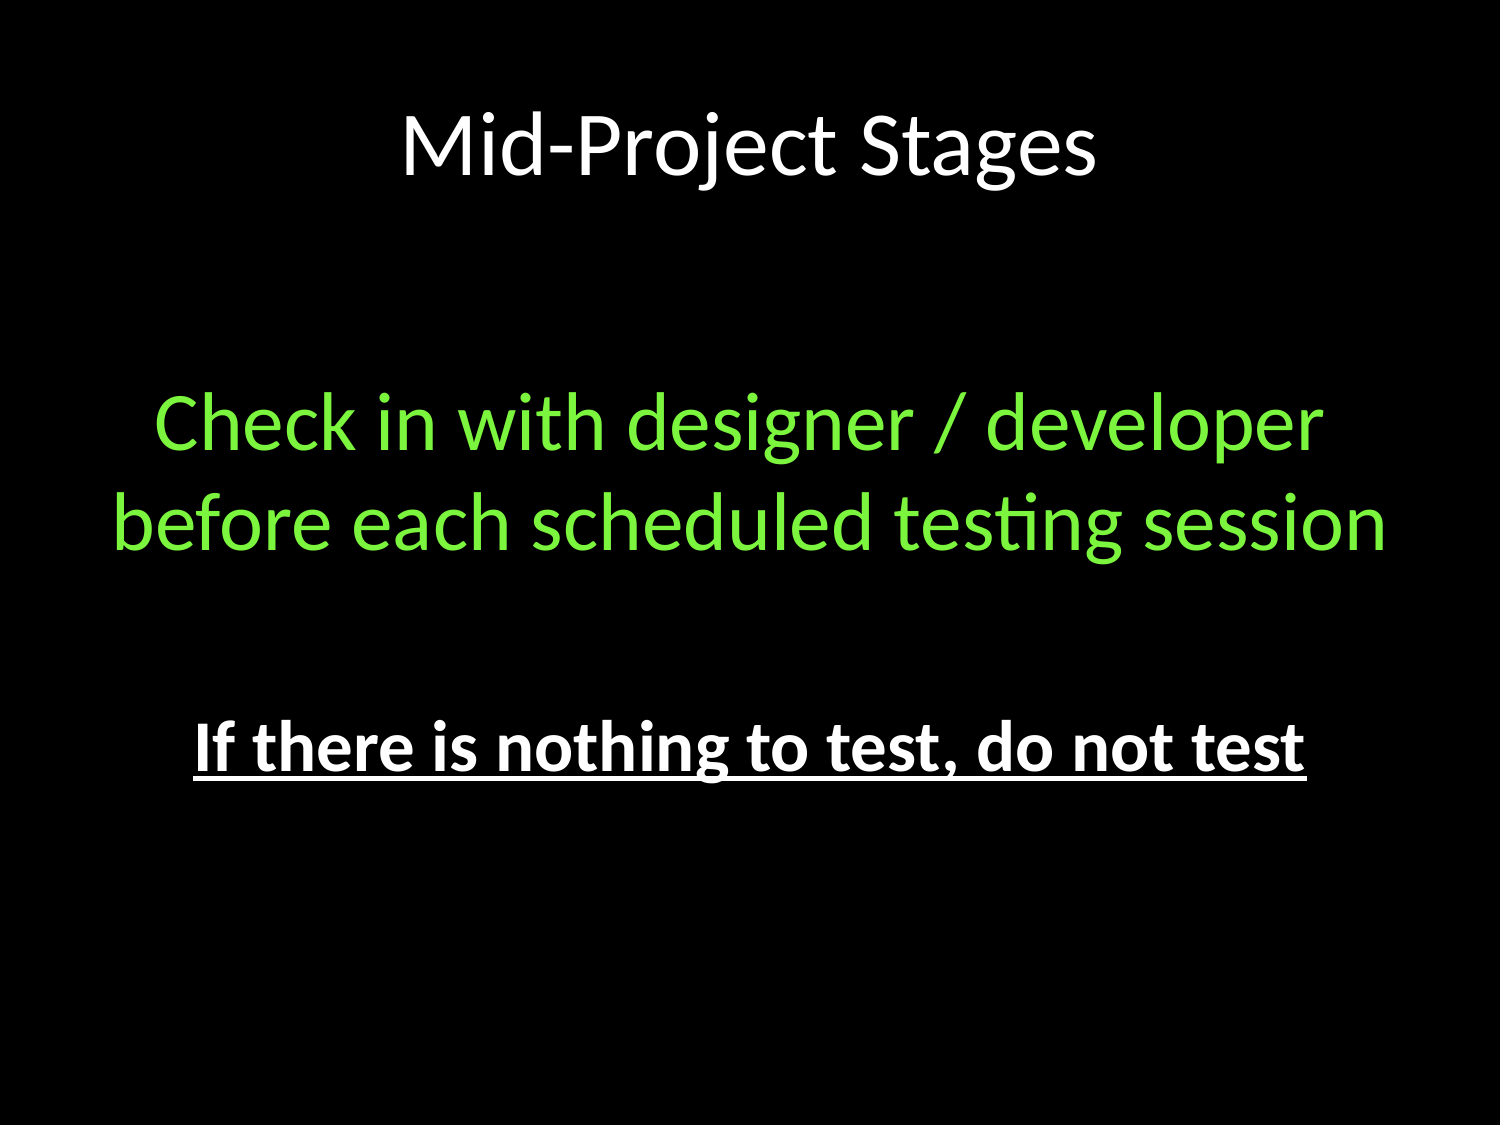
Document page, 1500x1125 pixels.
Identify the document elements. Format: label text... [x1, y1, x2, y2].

list Check in with designer / developer before each scheduled testing session If there is nothing to test, do not test [75, 359, 1425, 1005]
title Mid-Project Stages [75, 45, 1425, 233]
